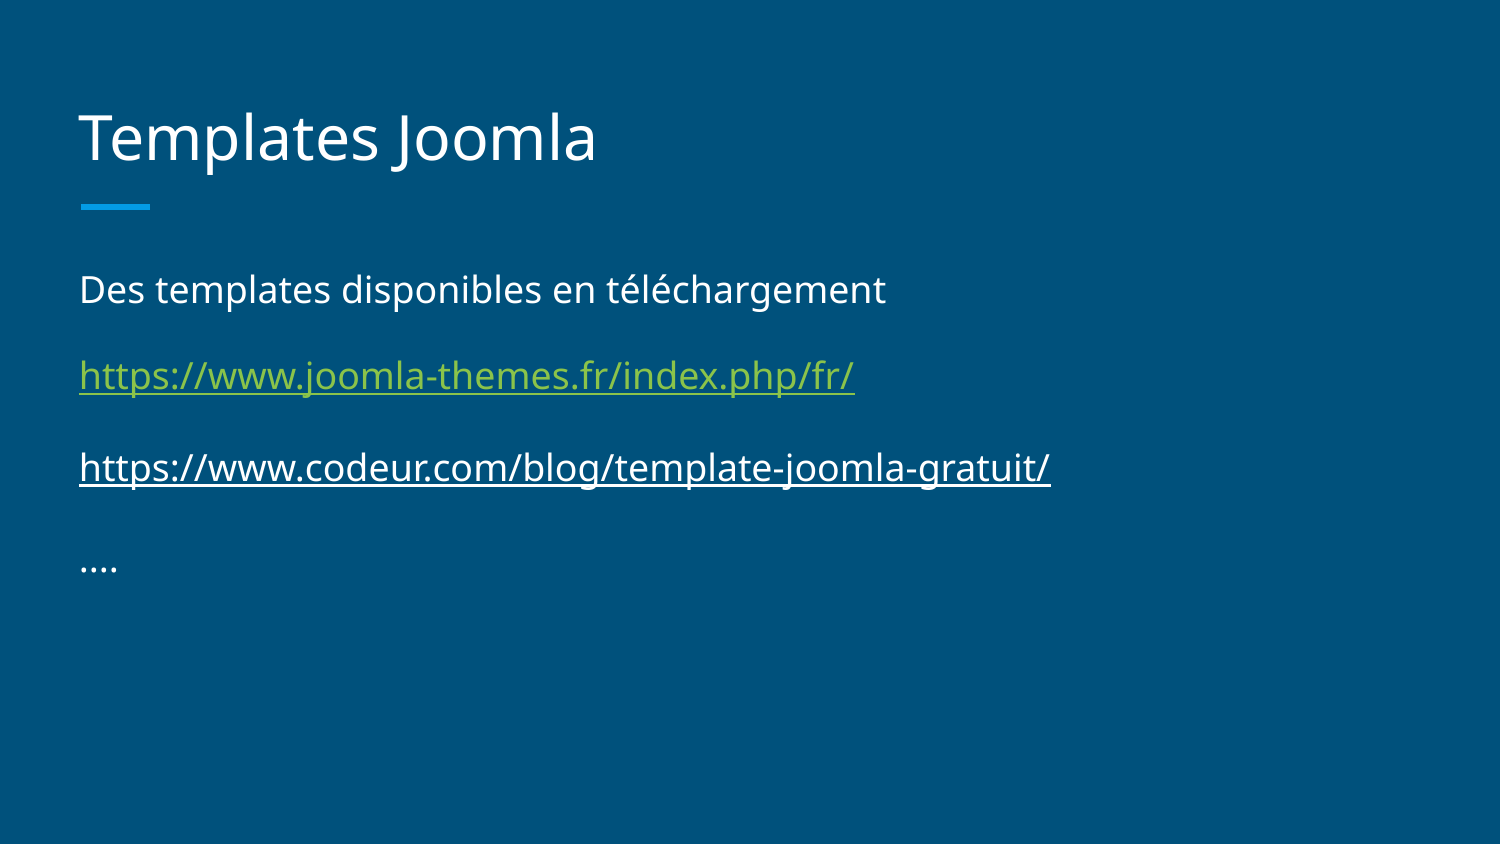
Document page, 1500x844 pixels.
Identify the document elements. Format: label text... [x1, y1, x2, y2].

title Templates Joomla [63, 75, 1437, 188]
list Des templates disponibles en téléchargement https://www.joomla-themes.fr/index.php/fr/ https://www.codeur.com/blog/template-joomla-gratuit/ .... [63, 244, 1437, 750]
